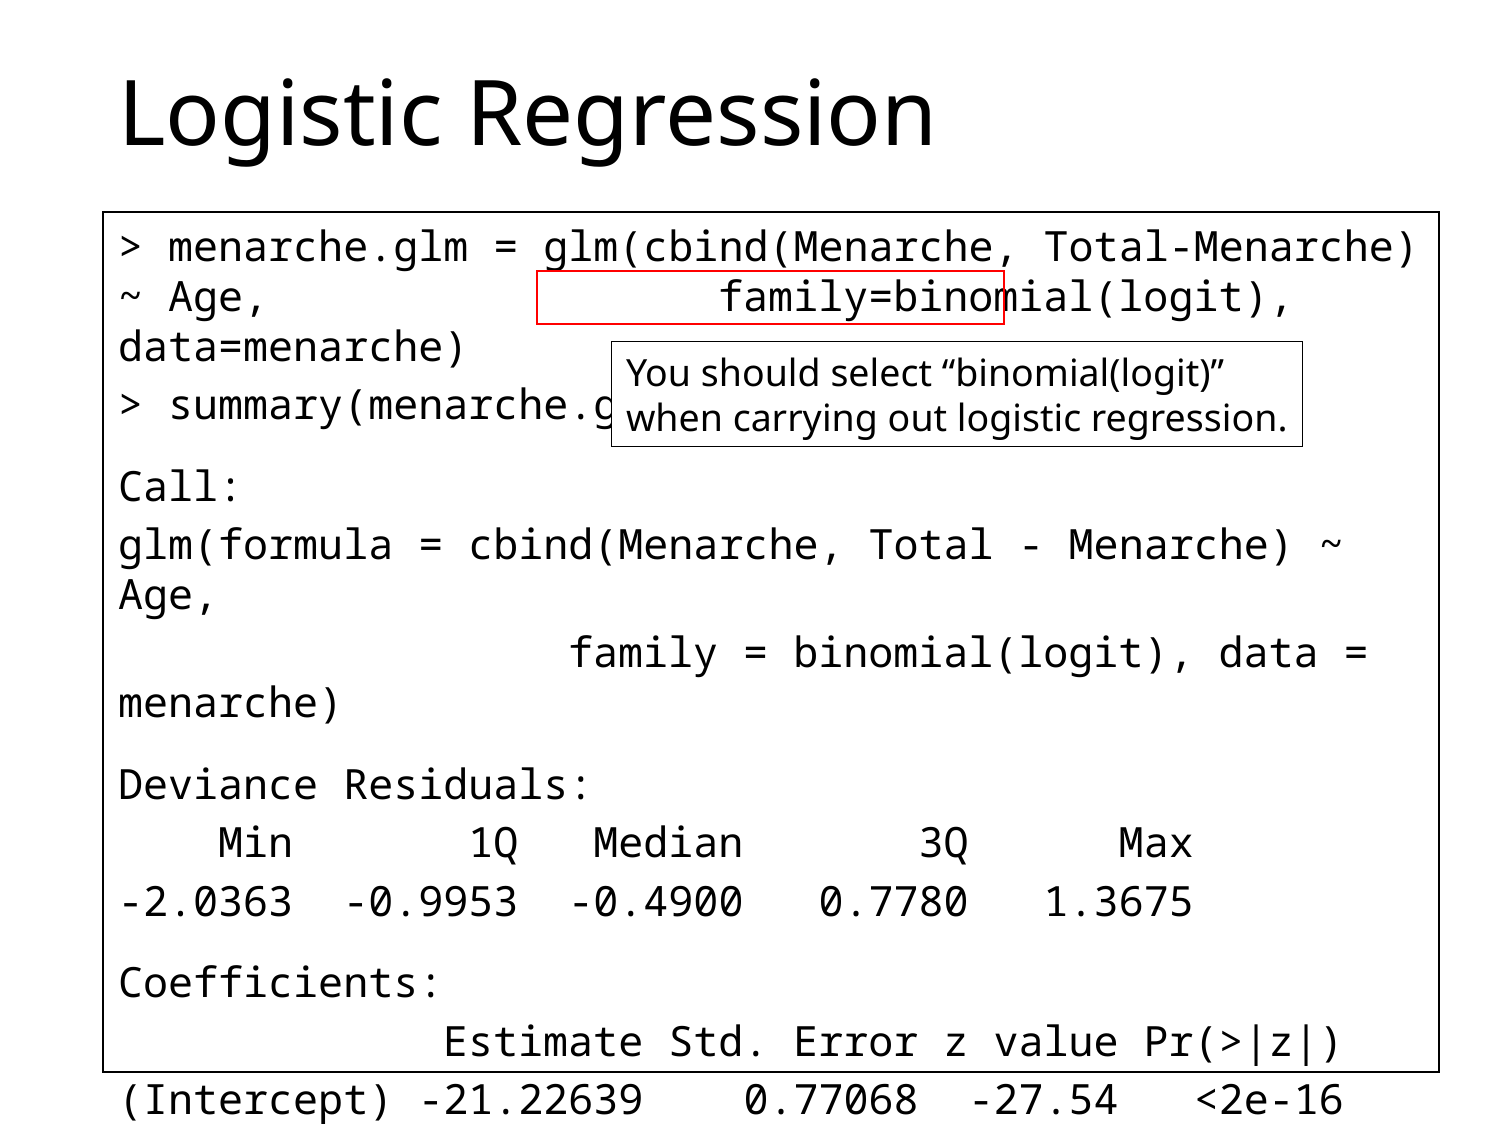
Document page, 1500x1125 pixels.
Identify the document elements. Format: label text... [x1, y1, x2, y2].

text_box [536, 270, 1005, 325]
text_box > menarche.glm = glm(cbind(Menarche, Total-Menarche) ~ Age, family=binomial(logit), data=menarche) > summary(menarche.glm) Call: glm(formula = cbind(Menarche, Total - Menarche) ~ Age, family = binomial(logit), data = menarche) Deviance Residuals: Min 1Q Median 3Q Max -2.0363 -0.9953 -0.4900 0.7780 1.3675 Coefficients: Estimate Std. Error z value Pr(>|z|) (Intercept) -21.22639 0.77068 -27.54 <2e-16 *** Age 1.63197 0.05895 27.68 <2e-16 *** [103, 212, 1440, 1072]
text_box You should select “binomial(logit)” when carrying out logistic regression. [611, 341, 1303, 447]
title Logistic Regression [103, 59, 1440, 173]
